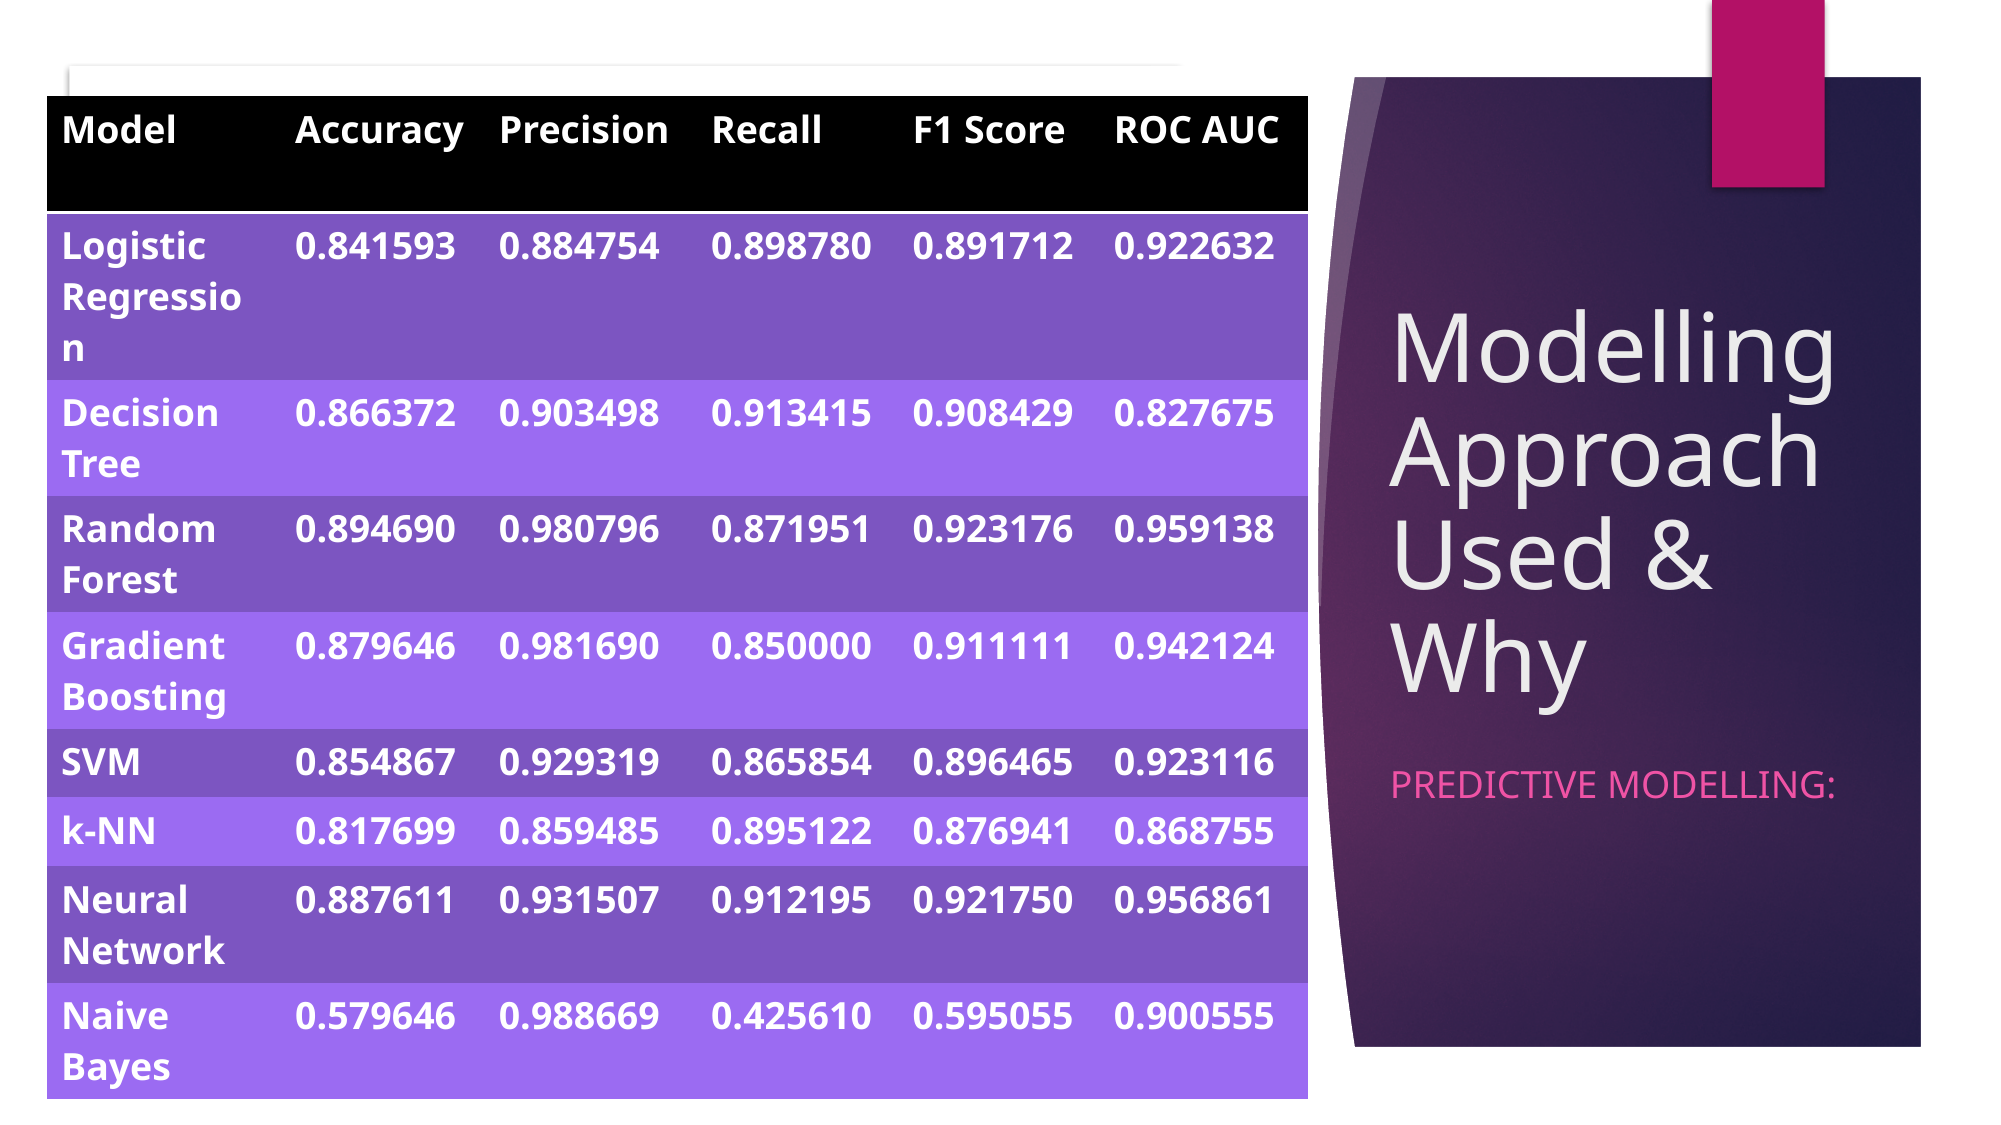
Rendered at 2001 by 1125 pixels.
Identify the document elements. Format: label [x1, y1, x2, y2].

text_box [0, 0, 2000, 1125]
text_box [69, 64, 1367, 1060]
